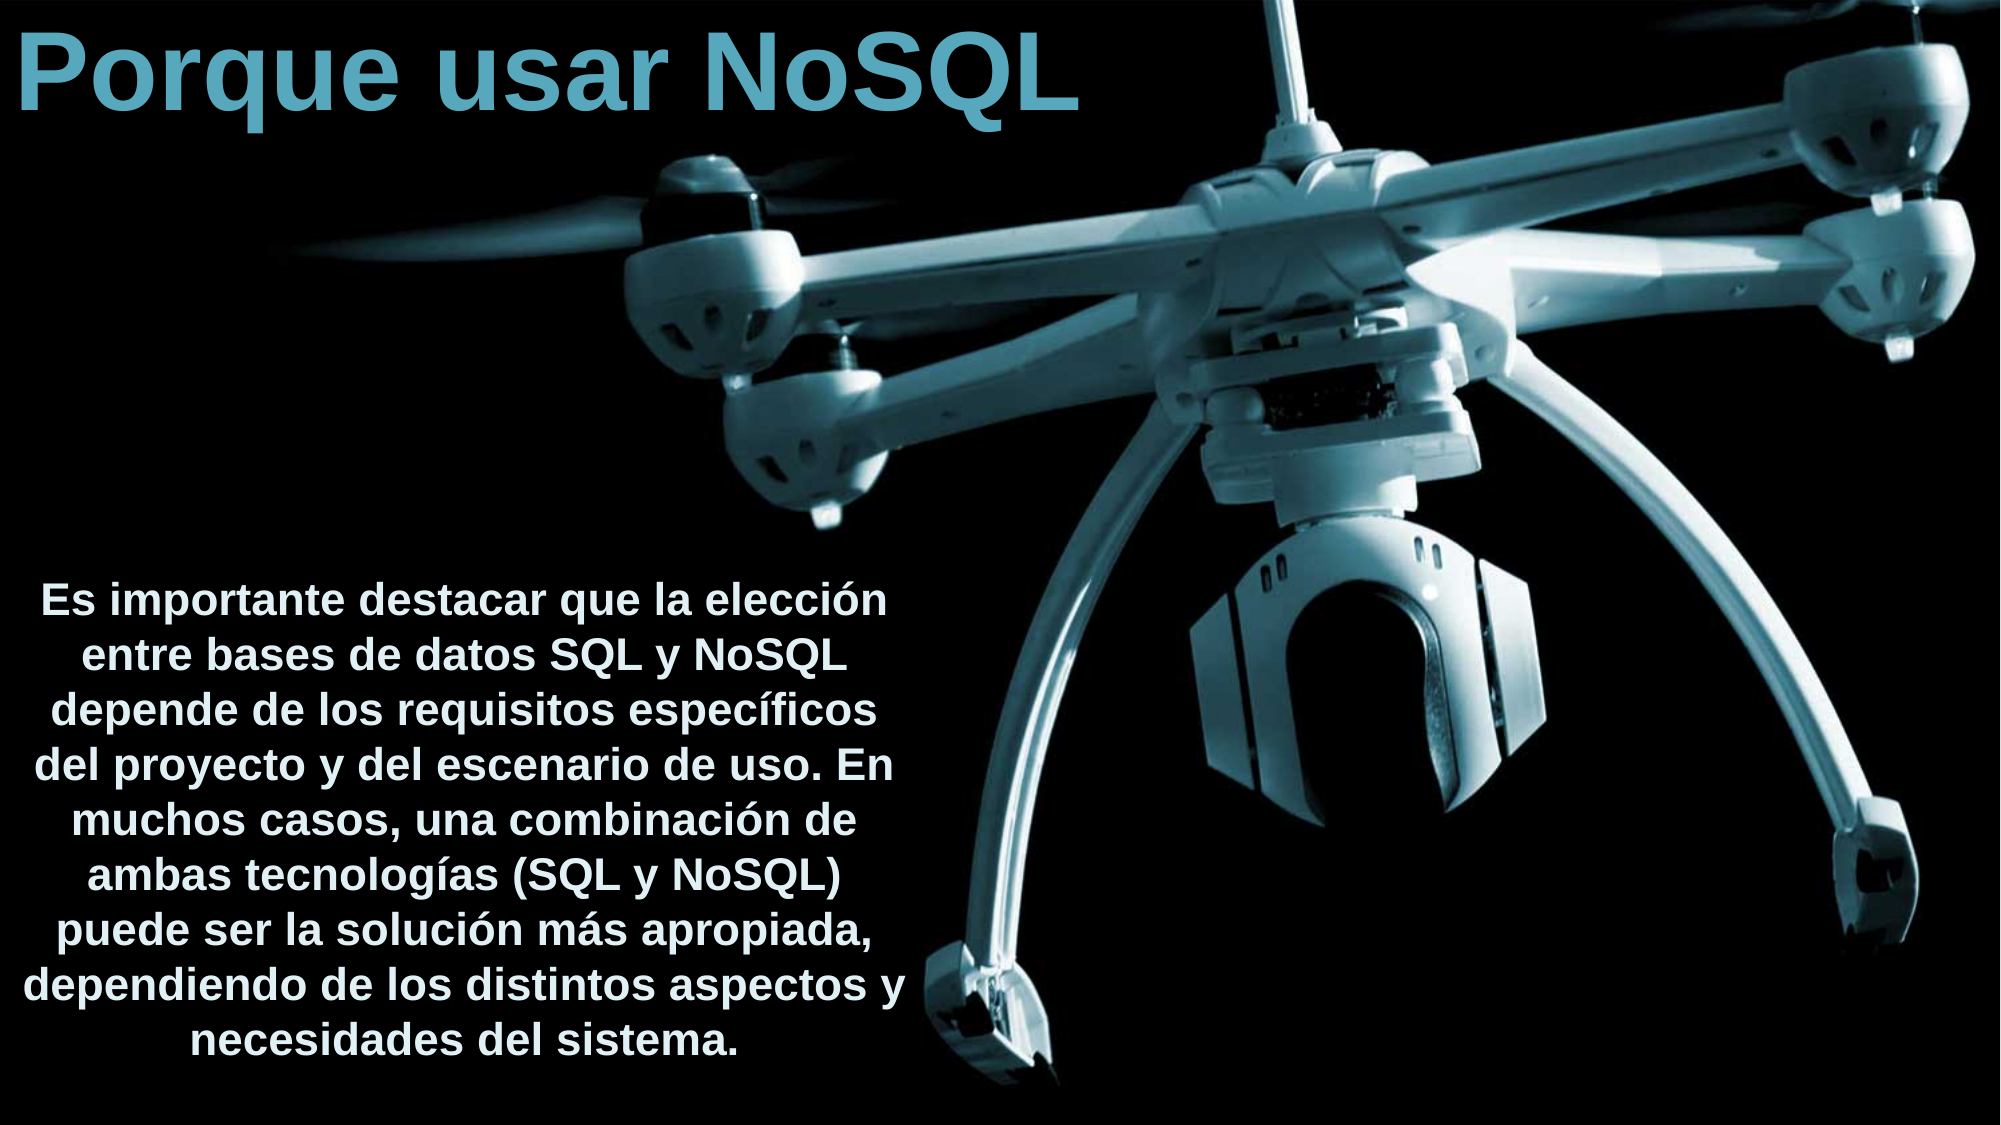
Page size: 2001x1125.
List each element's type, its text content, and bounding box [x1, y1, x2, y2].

text_box Porque usar NoSQL [0, 15, 1226, 134]
picture [0, 0, 2001, 1125]
text_box Es importante destacar que la elección entre bases de datos SQL y NoSQL depende de los requisitos específicos del proyecto y del escenario de uso. En muchos casos, una combinación de ambas tecnologías (SQL y NoSQL) puede ser la solución más apropiada, dependiendo de los distintos aspectos y necesidades del sistema. [0, 562, 929, 1073]
